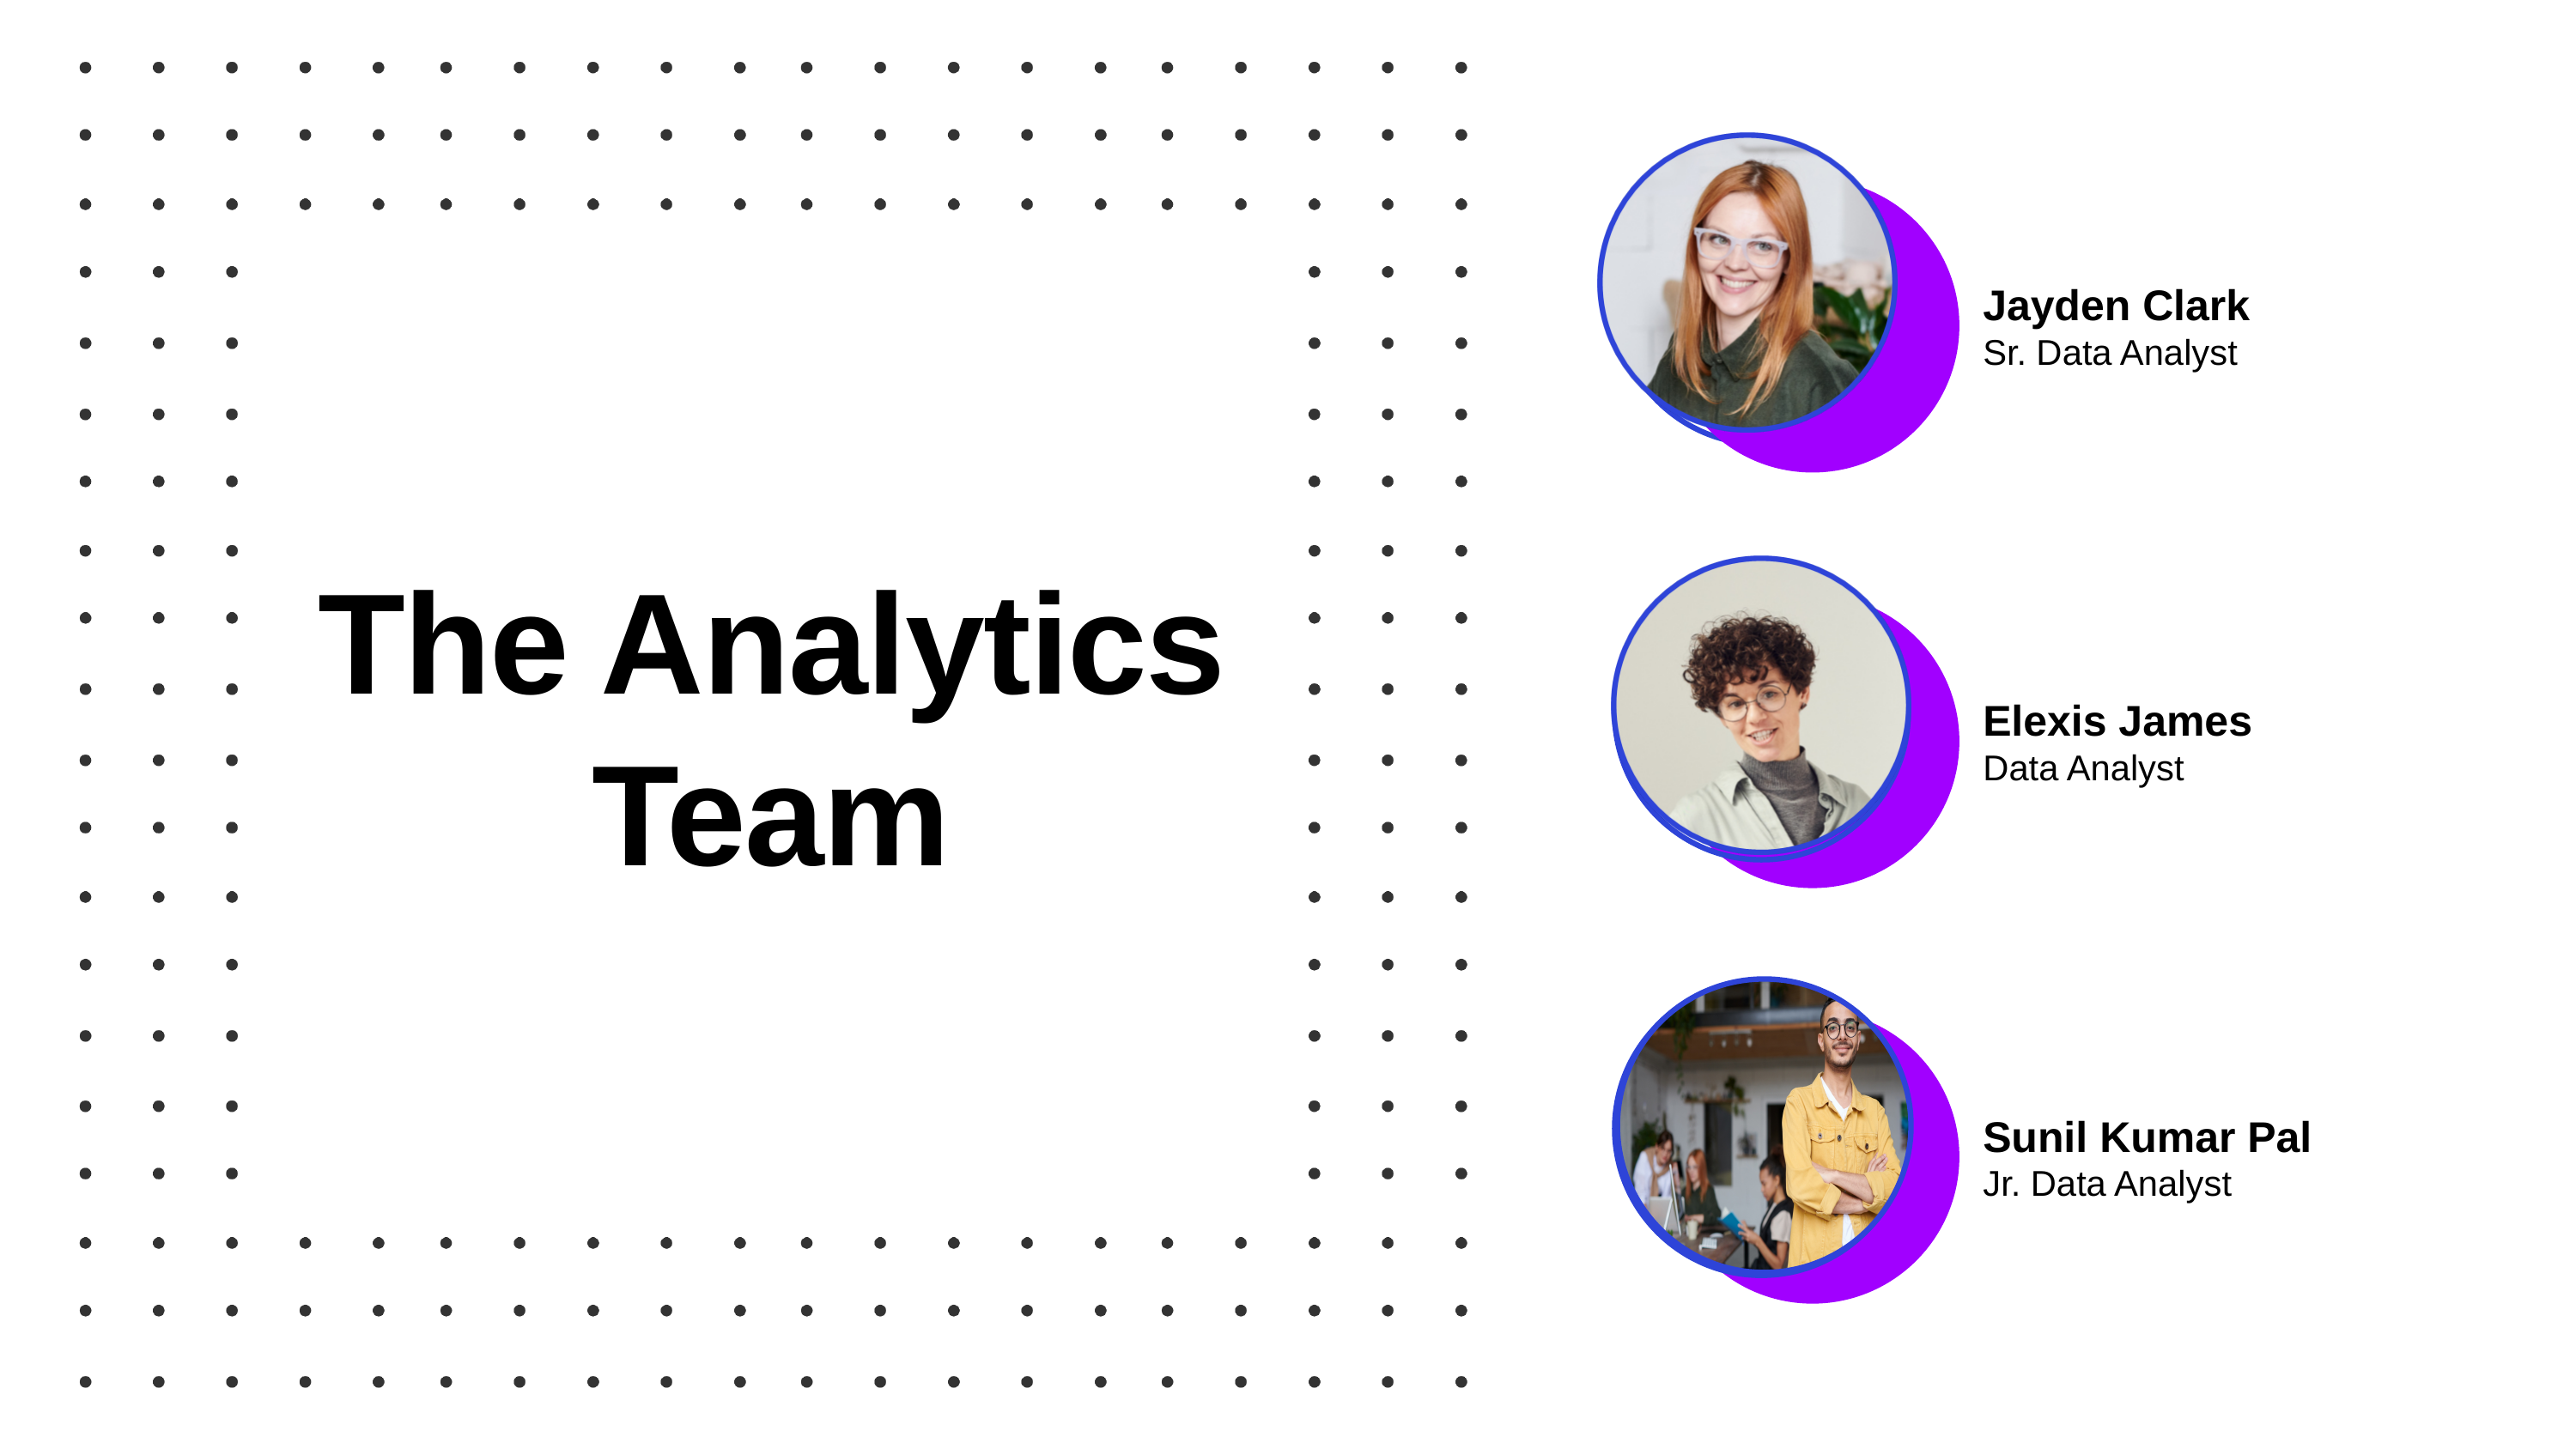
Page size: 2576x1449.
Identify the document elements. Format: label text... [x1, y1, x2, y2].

text_box Sunil Kumar Pal Jr. Data Analyst [1970, 1102, 2540, 1210]
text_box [1665, 179, 1960, 473]
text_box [70, 57, 1472, 1392]
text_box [1665, 594, 1960, 888]
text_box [1665, 1009, 1960, 1304]
text_box Jayden Clark Sr. Data Analyst [1970, 271, 2540, 379]
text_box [1611, 973, 1918, 1279]
text_box Elexis James Data Analyst [1970, 687, 2540, 795]
picture [1597, 131, 1898, 433]
picture [1611, 555, 1911, 856]
